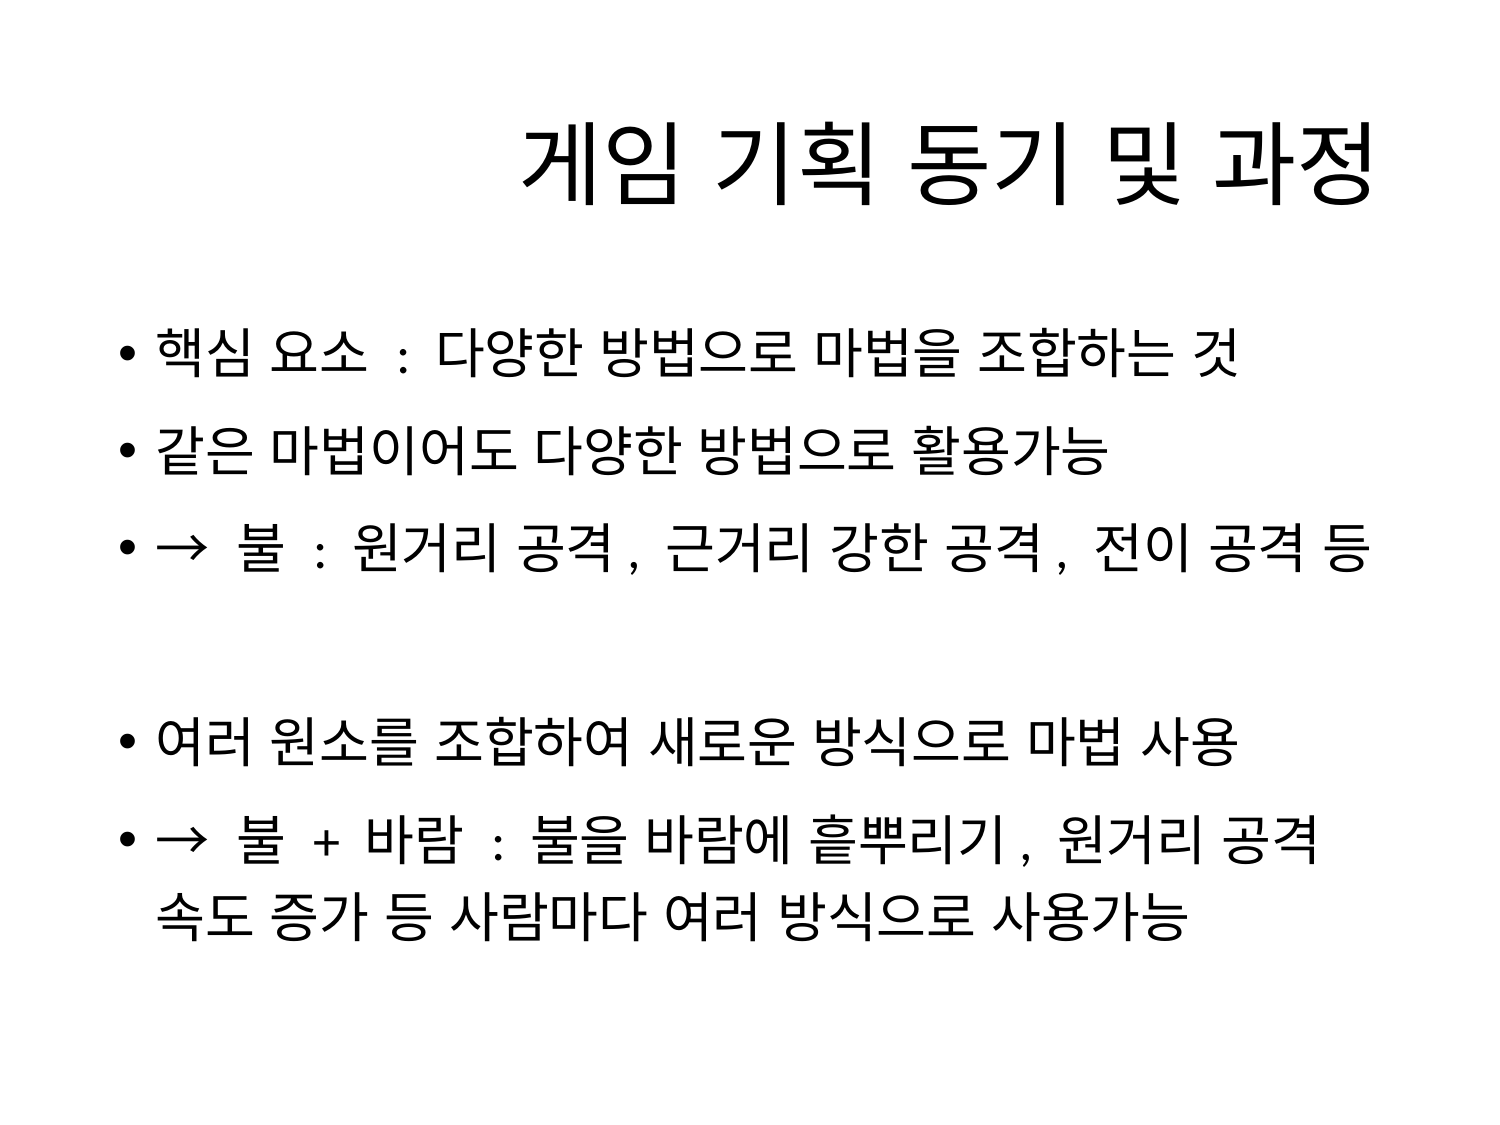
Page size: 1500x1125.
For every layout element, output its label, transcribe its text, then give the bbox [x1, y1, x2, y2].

title 게임 기획 동기 및 과정 [103, 59, 1397, 278]
list 핵심 요소 : 다양한 방법으로 마법을 조합하는 것 같은 마법이어도 다양한 방법으로 활용가능 → 불 : 원거리 공격, 근거리 강한 공격, 전이 공격 등 여러 원소를 조합하여 새로운 방식으로 마법 사용 → 불 + 바람 : 불을 바람에 흩뿌리기, 원거리 공격 속도 증가 등 사람마다 여러 방식으로 사용가능 [103, 299, 1397, 1014]
